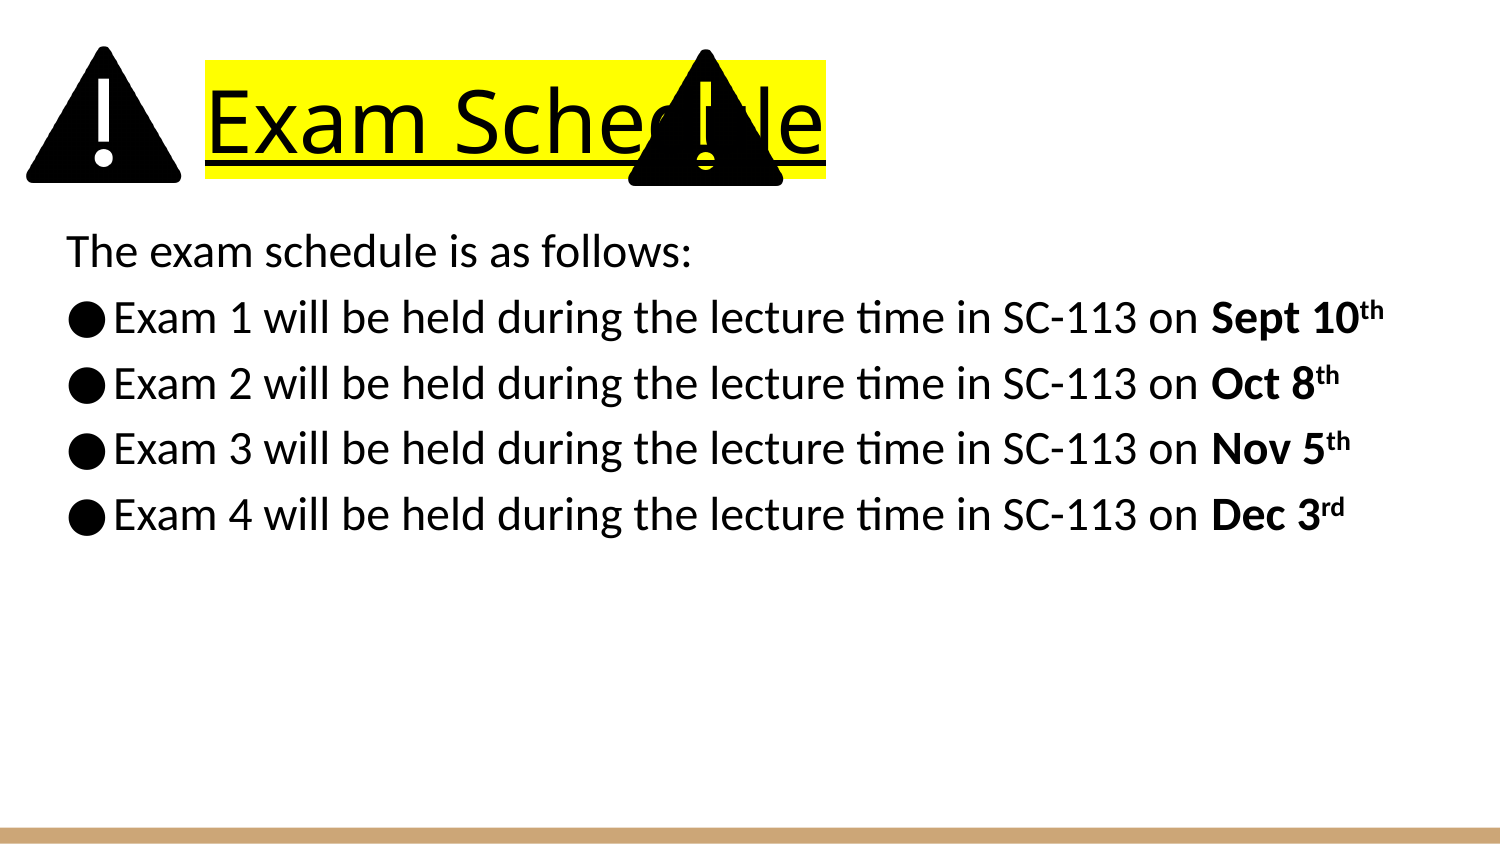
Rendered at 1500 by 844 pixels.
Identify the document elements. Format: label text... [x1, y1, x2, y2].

picture [17, 28, 190, 202]
list The exam schedule is as follows: Exam 1 will be held during the lecture time in SC-113 on Sept 10th Exam 2 will be held during the lecture time in SC-113 on Oct 8th Exam 3 will be held during the lecture time in SC-113 on Nov 5th Exam 4 will be held during the lecture time in SC-113 on Dec 3rd [51, 200, 1449, 752]
title Exam Schedule [196, 49, 613, 186]
title Exam Schedule [797, 49, 1500, 186]
picture [618, 31, 792, 204]
